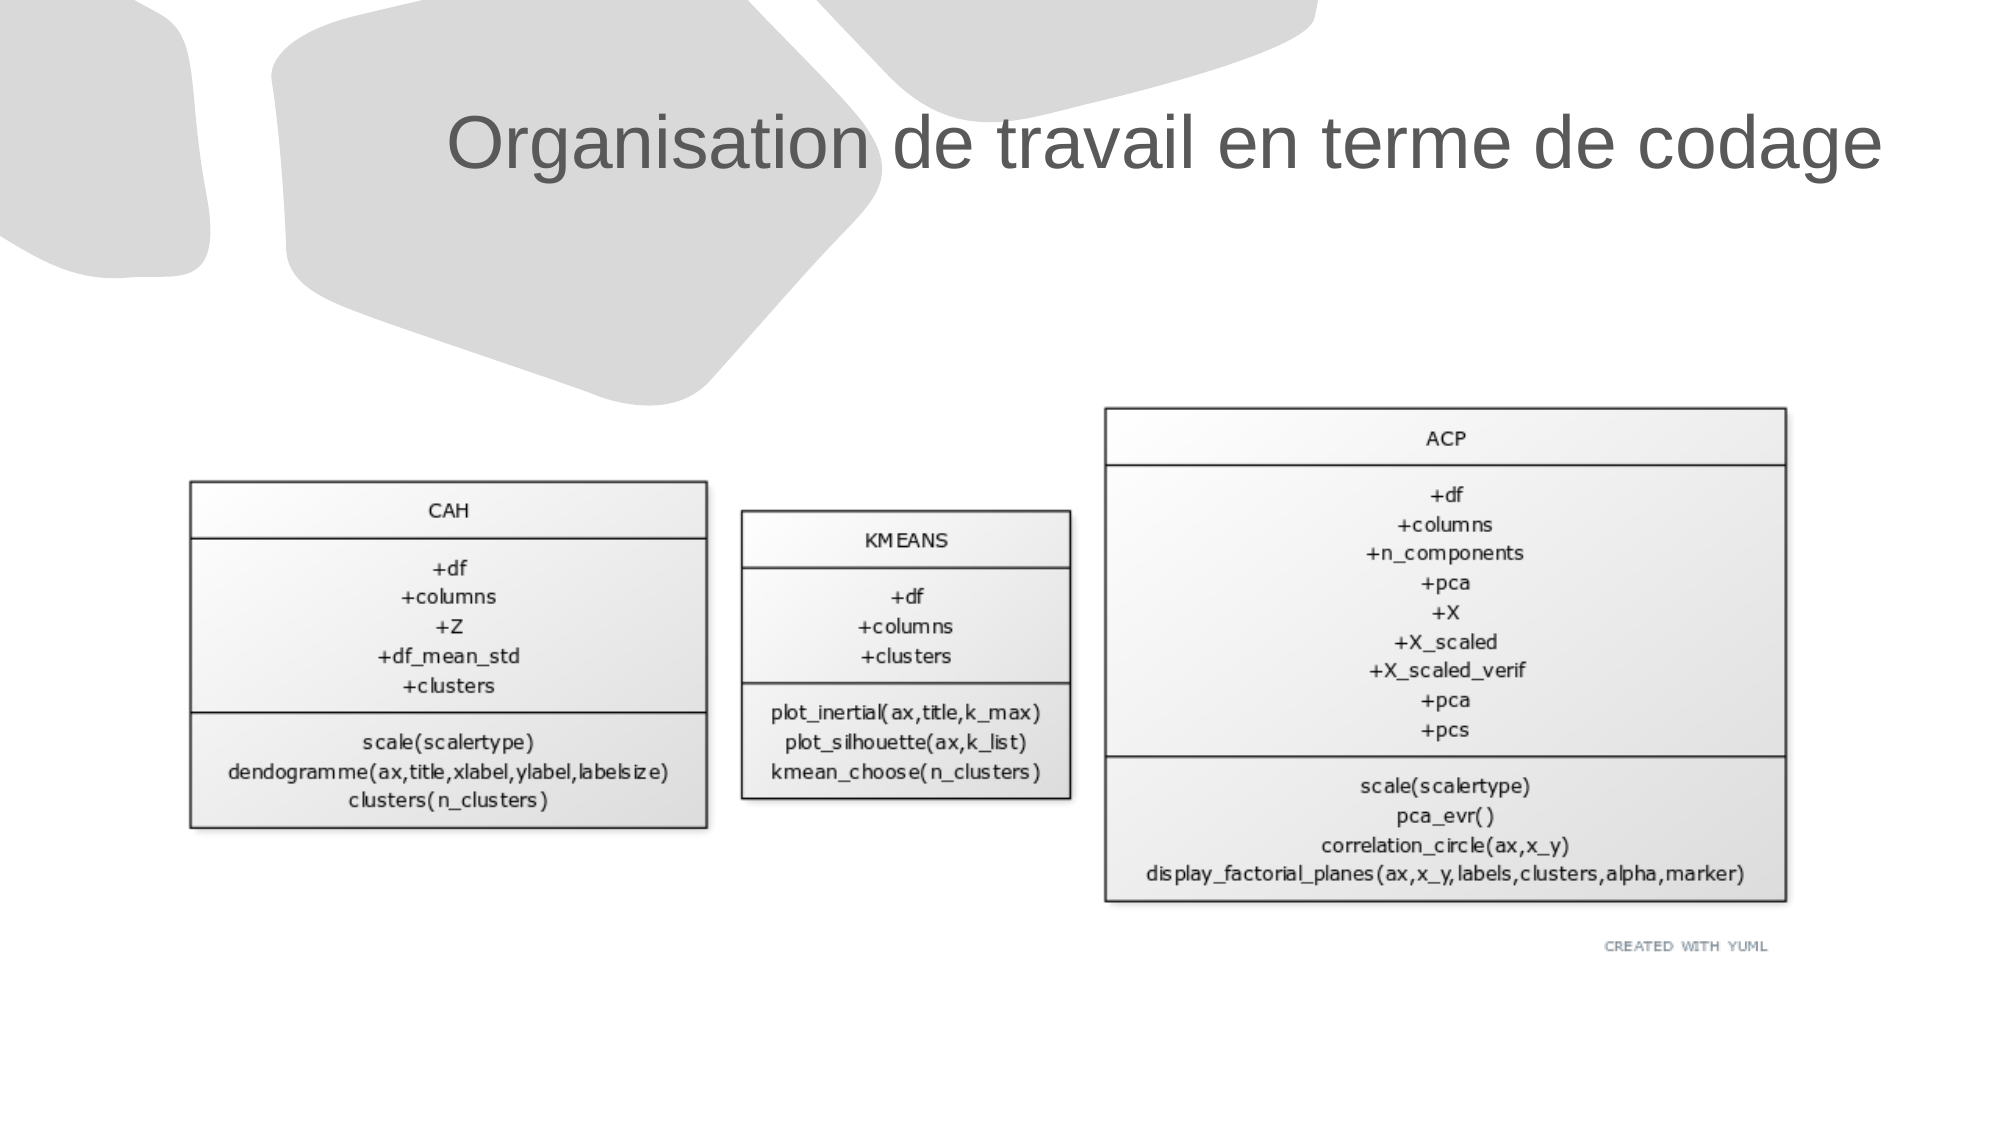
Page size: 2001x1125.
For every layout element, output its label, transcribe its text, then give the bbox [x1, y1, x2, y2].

title Organisation de travail en terme de codage [99, 45, 1900, 233]
picture [183, 399, 1794, 970]
